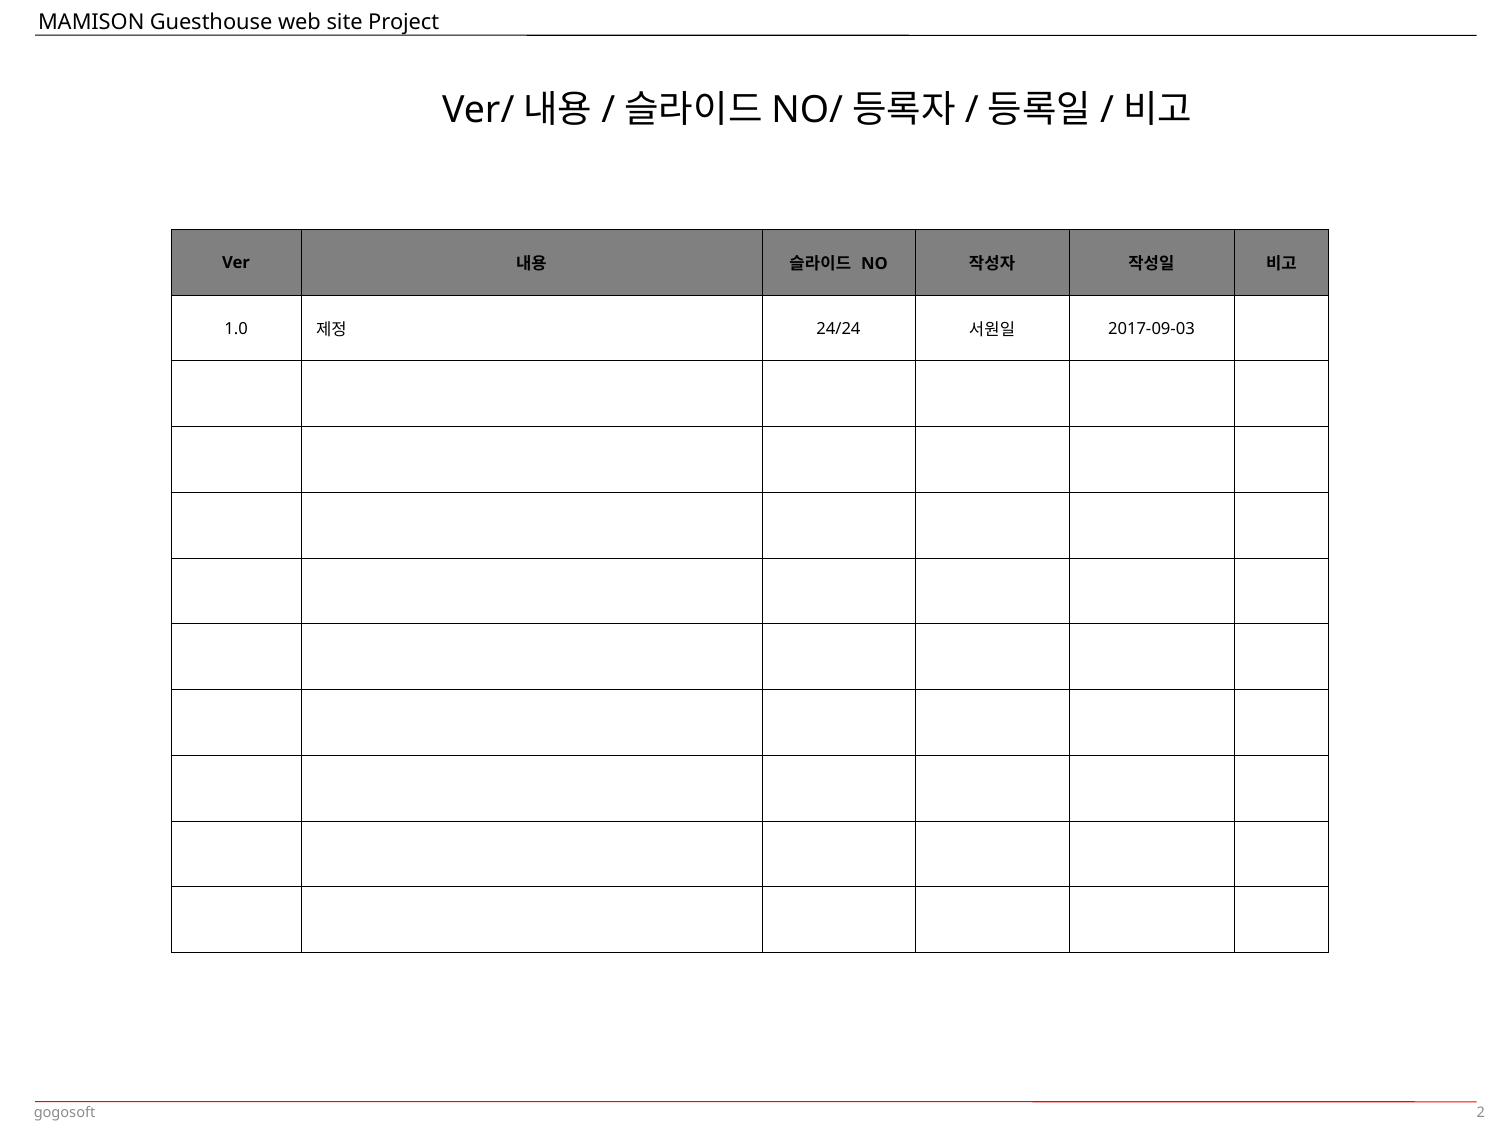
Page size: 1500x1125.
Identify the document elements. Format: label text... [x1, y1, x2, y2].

table_cell [172, 822, 301, 886]
table_cell [916, 493, 1069, 558]
table_cell [1070, 427, 1234, 492]
text_box Ver/내용/슬라이드NO/등록자/등록일/비고 [427, 78, 1207, 138]
table_cell [302, 361, 762, 426]
table_cell [1235, 822, 1328, 886]
table_cell [1235, 690, 1328, 755]
table_cell [1235, 624, 1328, 689]
table_cell 2017-09-03 [1070, 296, 1234, 360]
table_cell 24/24 [763, 296, 915, 360]
table_cell 제정 [302, 296, 762, 360]
table_cell [302, 887, 762, 952]
table_cell [916, 559, 1069, 623]
table_cell [916, 624, 1069, 689]
table_cell [916, 887, 1069, 952]
table_cell [916, 690, 1069, 755]
table_cell [763, 427, 915, 492]
table_cell [1235, 296, 1328, 360]
table_cell [916, 361, 1069, 426]
table_cell [302, 756, 762, 821]
table_header Ver [172, 230, 301, 295]
table_header 슬라이드 NO [763, 230, 915, 295]
table_cell 서원일 [916, 296, 1069, 360]
table_cell 1.0 [172, 296, 301, 360]
table_cell [1235, 427, 1328, 492]
table_cell [172, 427, 301, 492]
table_cell [763, 361, 915, 426]
table_cell [302, 559, 762, 623]
table_header 작성일 [1070, 230, 1234, 295]
table_cell [302, 427, 762, 492]
table_header 비고 [1235, 230, 1328, 295]
table_cell [172, 690, 301, 755]
table_cell [172, 559, 301, 623]
table_cell [302, 822, 762, 886]
table_header 내용 [302, 230, 762, 295]
table_cell [1070, 756, 1234, 821]
table_cell [1070, 690, 1234, 755]
table_cell [1070, 559, 1234, 623]
table_cell [763, 690, 915, 755]
table_cell [302, 624, 762, 689]
table_cell [1235, 756, 1328, 821]
table_cell [1070, 887, 1234, 952]
table_cell [916, 427, 1069, 492]
table_cell [302, 493, 762, 558]
table_cell [172, 361, 301, 426]
table_cell [1070, 361, 1234, 426]
table_cell [172, 624, 301, 689]
table_cell [1070, 624, 1234, 689]
footer gogosoft [0, 1101, 129, 1125]
slide_number 2 [1149, 1100, 1500, 1125]
table_cell [916, 756, 1069, 821]
table_cell [763, 756, 915, 821]
table_cell [1070, 493, 1234, 558]
table_cell [1235, 559, 1328, 623]
table_cell [763, 493, 915, 558]
table_cell [172, 756, 301, 821]
table_cell [1235, 887, 1328, 952]
table_cell [763, 822, 915, 886]
table_cell [763, 559, 915, 623]
table_cell [302, 690, 762, 755]
table_cell [172, 887, 301, 952]
table_cell [1235, 361, 1328, 426]
table_cell [916, 822, 1069, 886]
table_cell [1235, 493, 1328, 558]
table_header 작성자 [916, 230, 1069, 295]
table_cell [1070, 822, 1234, 886]
table_cell [172, 493, 301, 558]
table_cell [763, 624, 915, 689]
table_cell [763, 887, 915, 952]
